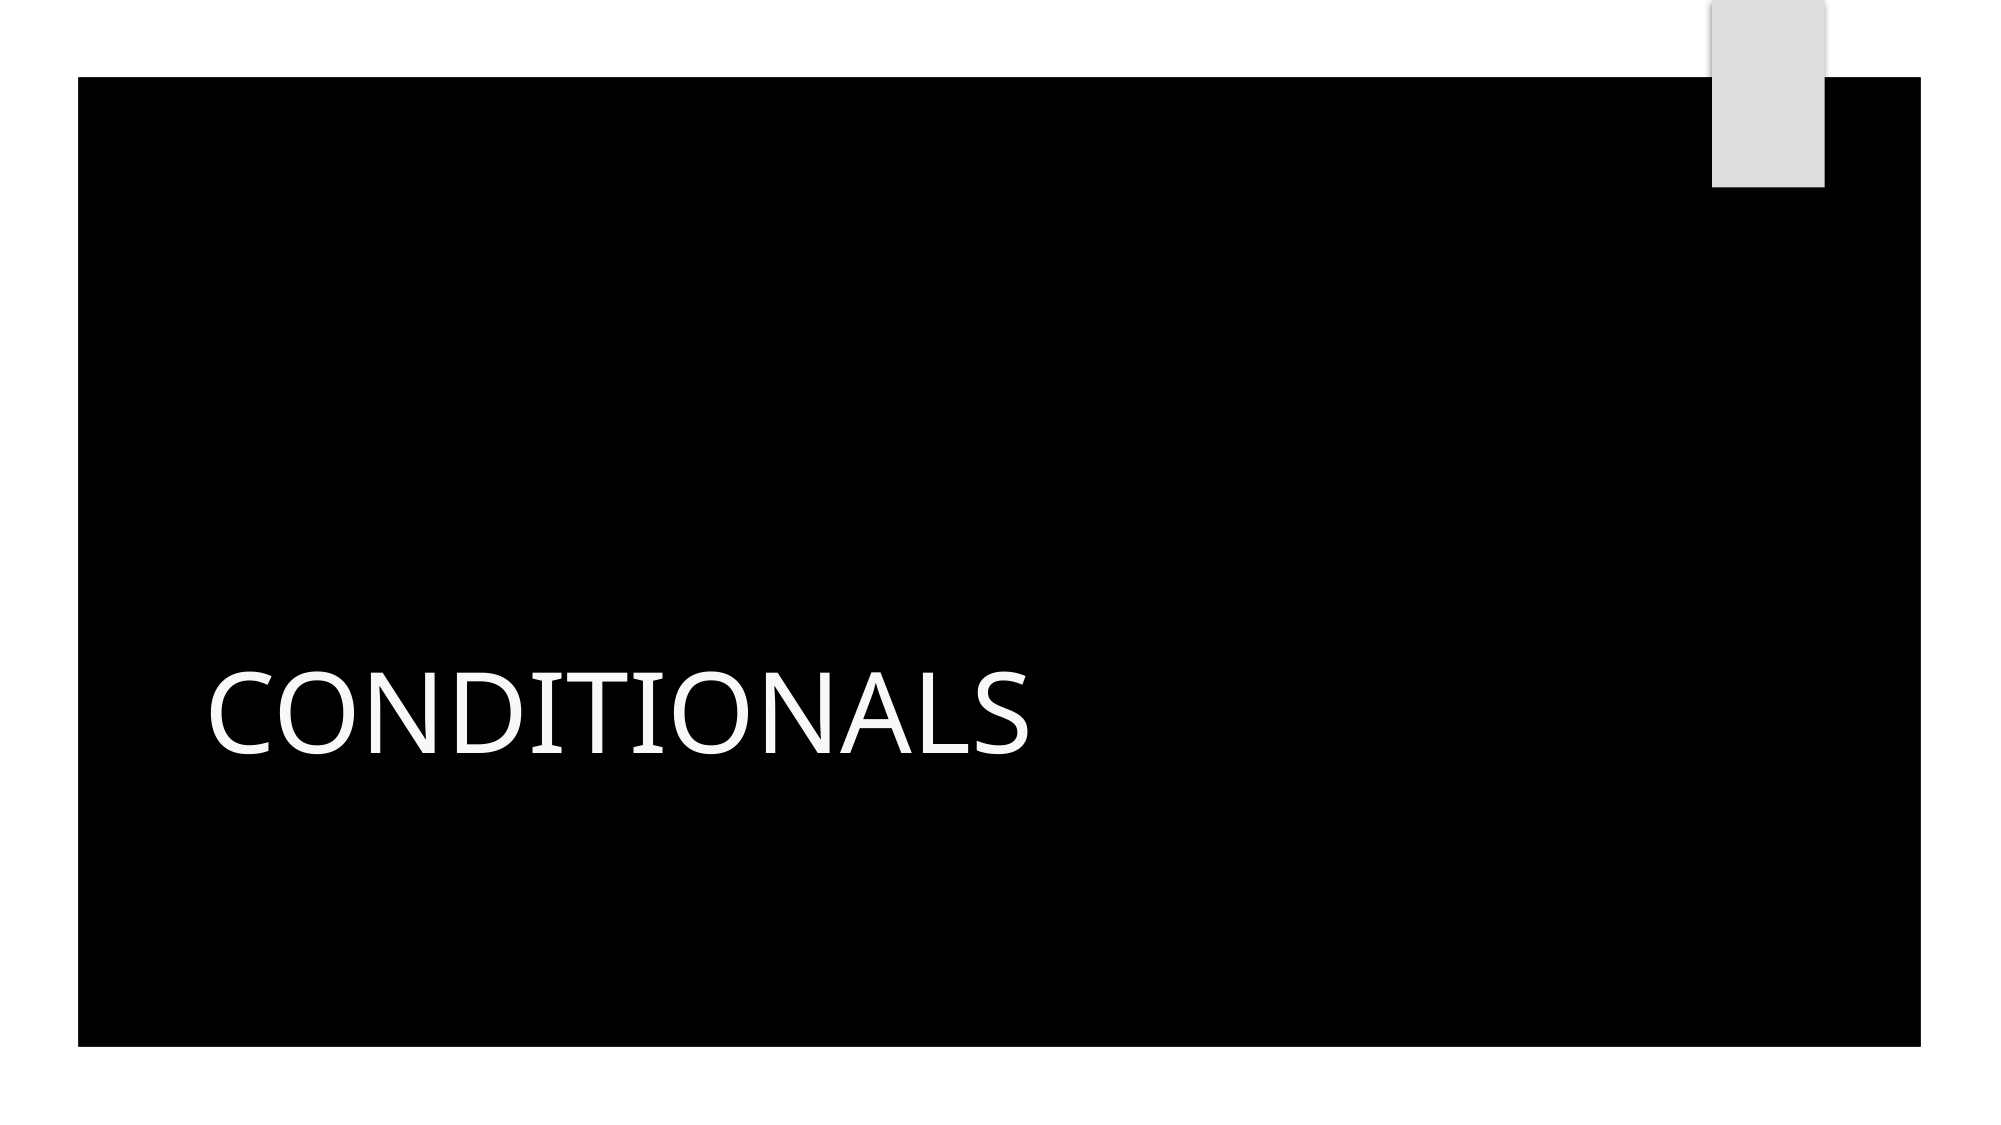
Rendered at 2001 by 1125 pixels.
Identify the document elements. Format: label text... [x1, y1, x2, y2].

title CONDITIONALS [189, 344, 1638, 784]
